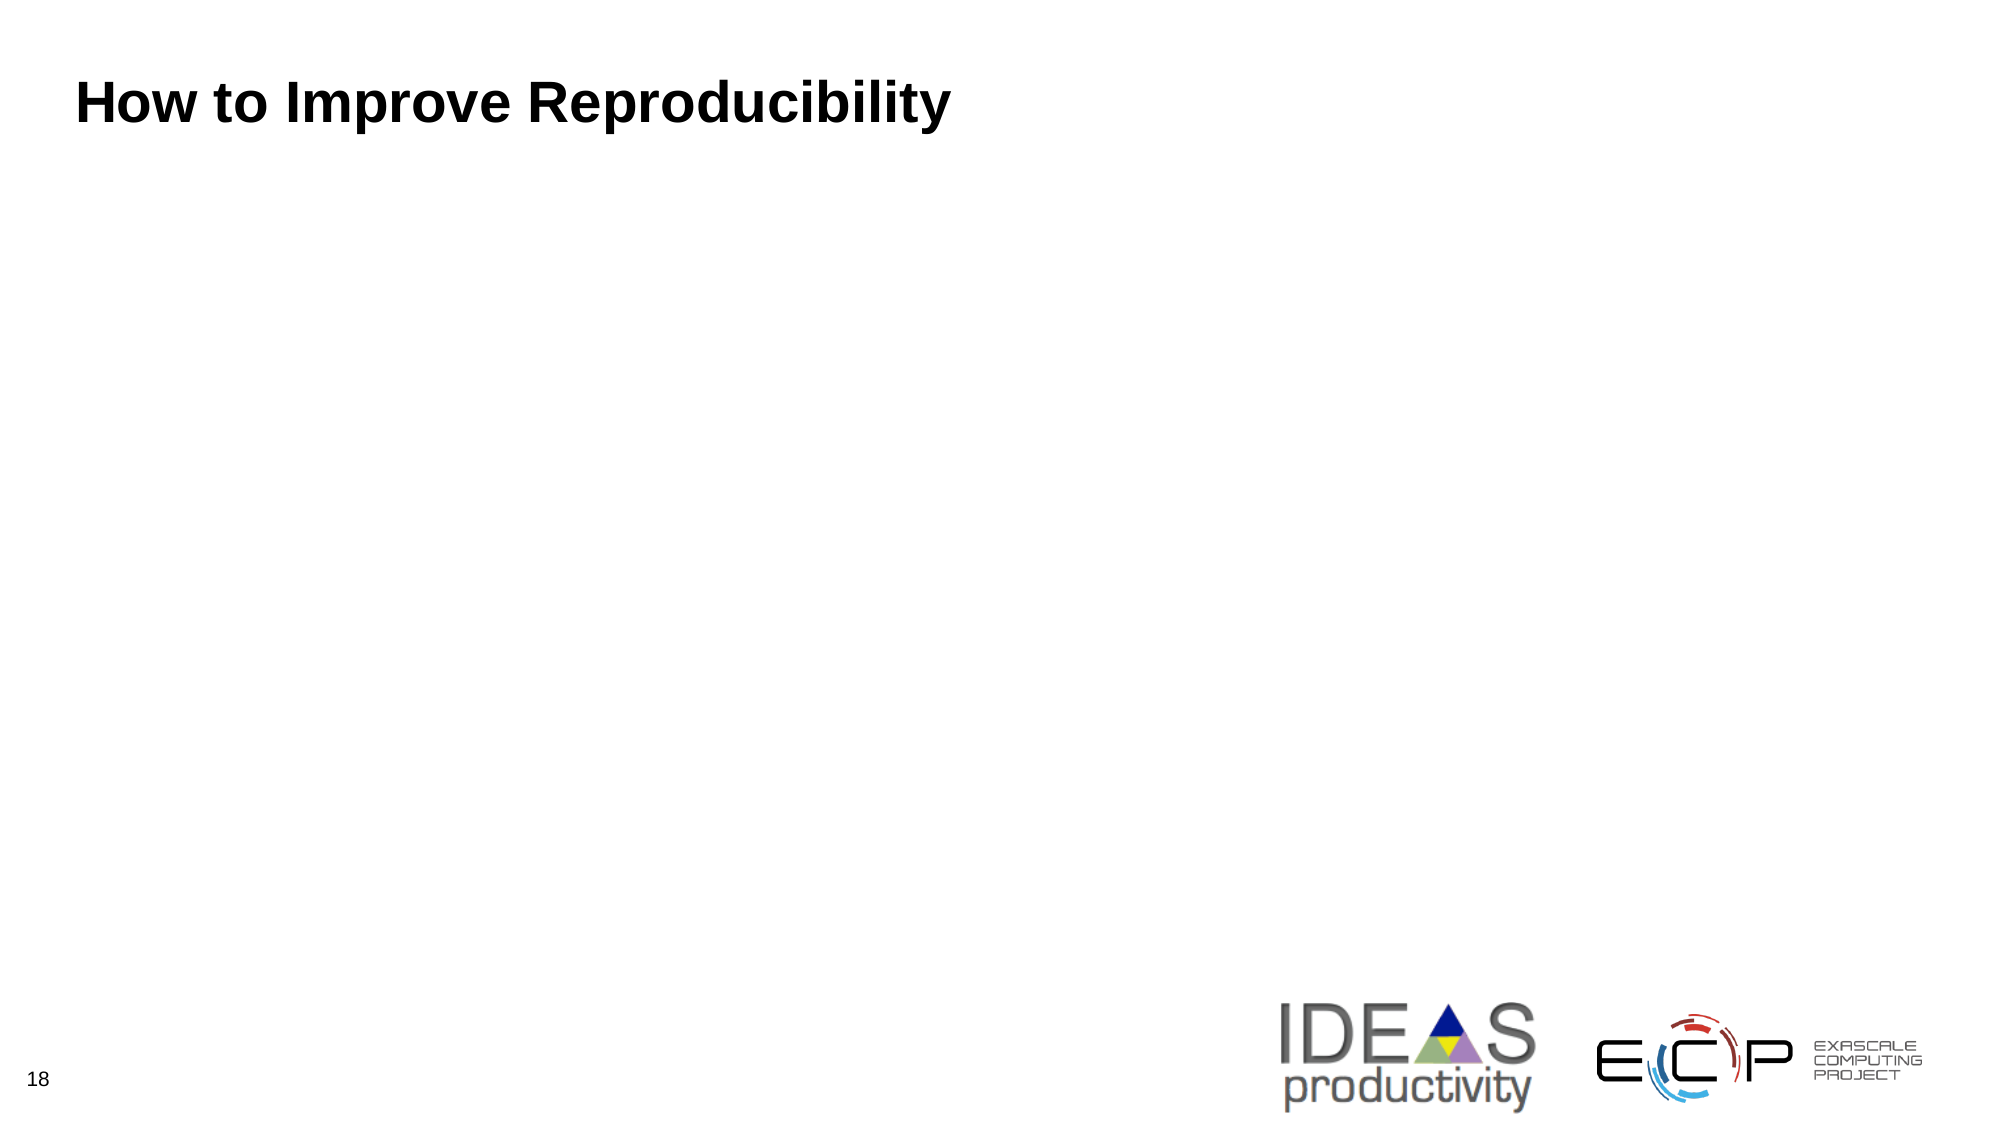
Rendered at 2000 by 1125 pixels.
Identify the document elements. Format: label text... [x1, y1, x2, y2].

picture [1280, 1002, 1537, 1114]
picture [1597, 1014, 1922, 1103]
title How to Improve Reproducibility [59, 67, 1927, 218]
